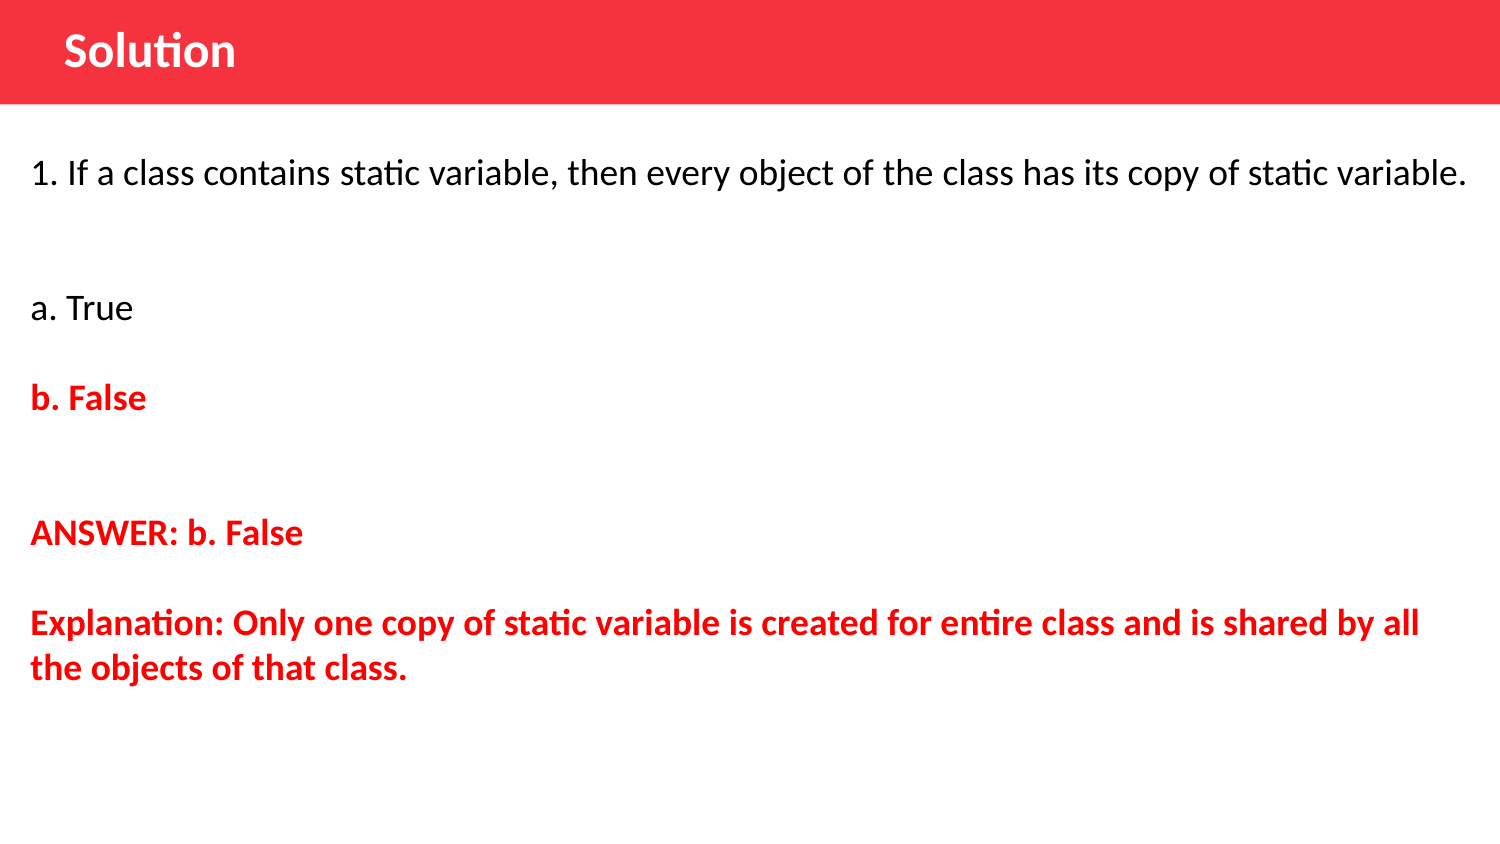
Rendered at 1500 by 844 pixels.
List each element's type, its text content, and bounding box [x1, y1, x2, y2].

text_box 1. If a class contains static variable, then every object of the class has its copy of static variable. a. True b. False ANSWER: b. False Explanation: Only one copy of static variable is created for entire class and is shared by all the objects of that class. [15, 133, 1484, 810]
text_box Solution [63, 15, 1203, 80]
text_box [0, 0, 1500, 105]
